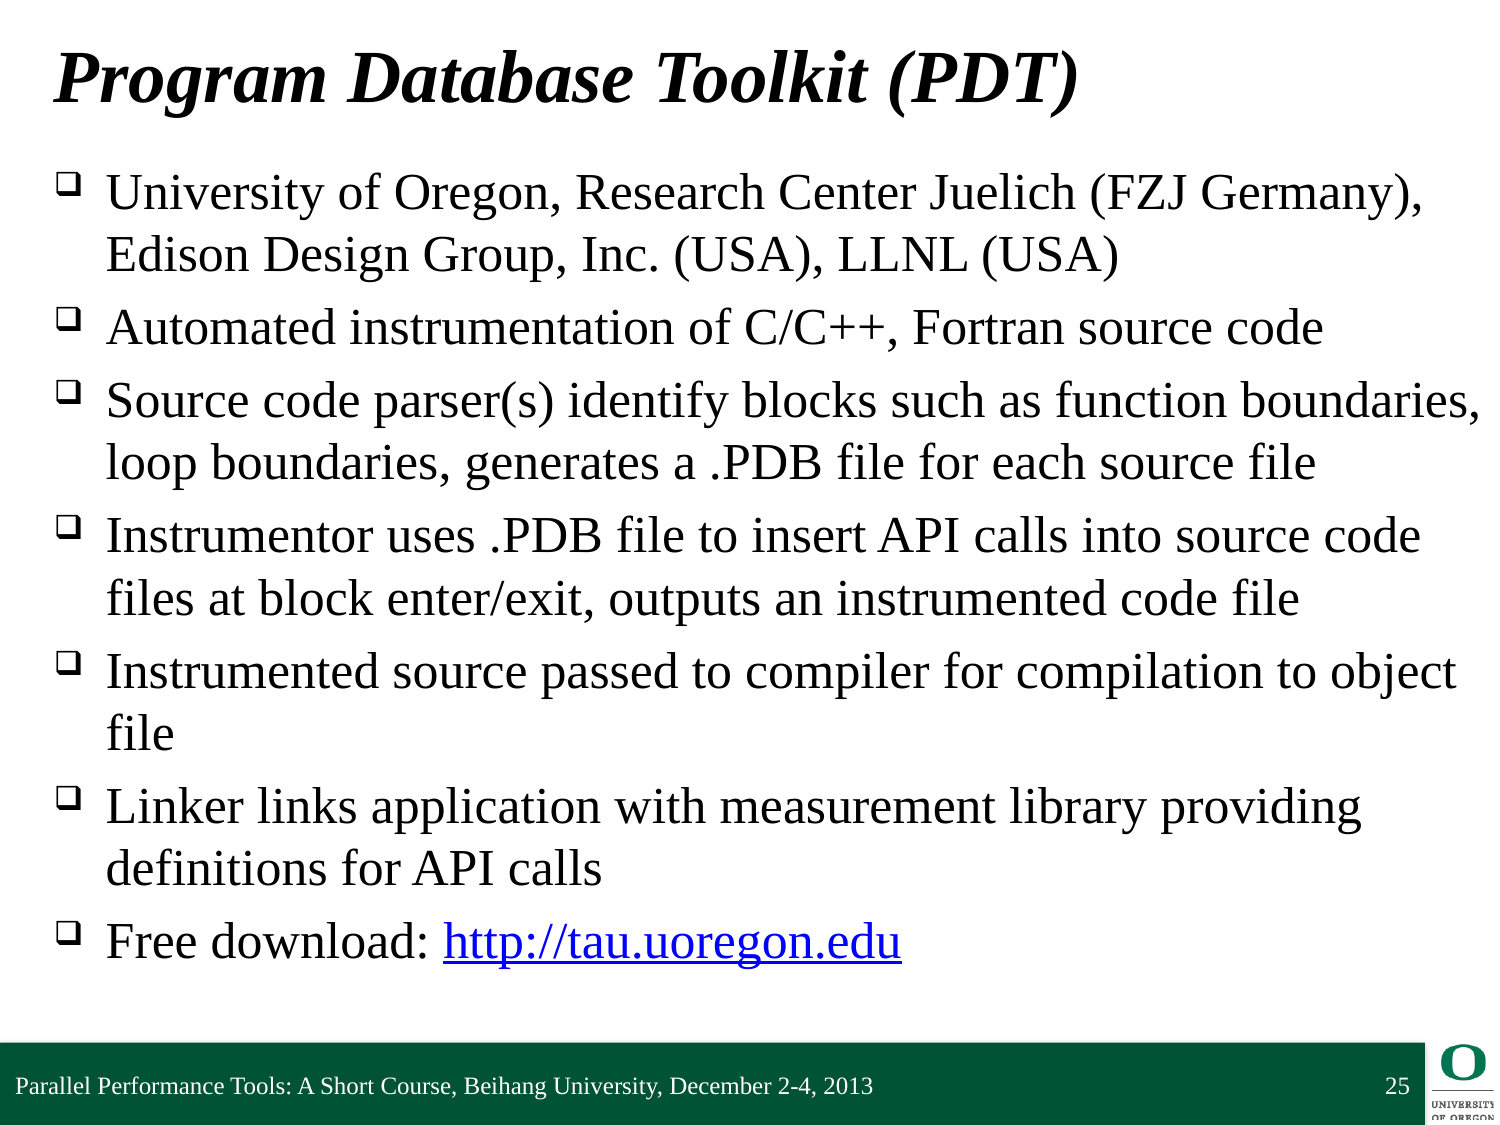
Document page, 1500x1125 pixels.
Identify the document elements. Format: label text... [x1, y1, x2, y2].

slide_number 25 [1074, 1044, 1425, 1125]
title Program Database Toolkit (PDT) [39, 0, 1500, 145]
list University of Oregon, Research Center Juelich (FZJ Germany), Edison Design Group, Inc. (USA), LLNL (USA) Automated instrumentation of C/C++, Fortran source code Source code parser(s) identify blocks such as function boundaries, loop boundaries, generates a .PDB file for each source file Instrumentor uses .PDB file to insert API calls into source code files at block enter/exit, outputs an instrumented code file Instrumented source passed to compiler for compilation to object file Linker links application with measurement library providing definitions for API calls Free download: http://tau.uoregon.edu [39, 149, 1500, 1046]
footer Parallel Performance Tools: A Short Course, Beihang University, December 2-4, 2013 [0, 1044, 988, 1125]
